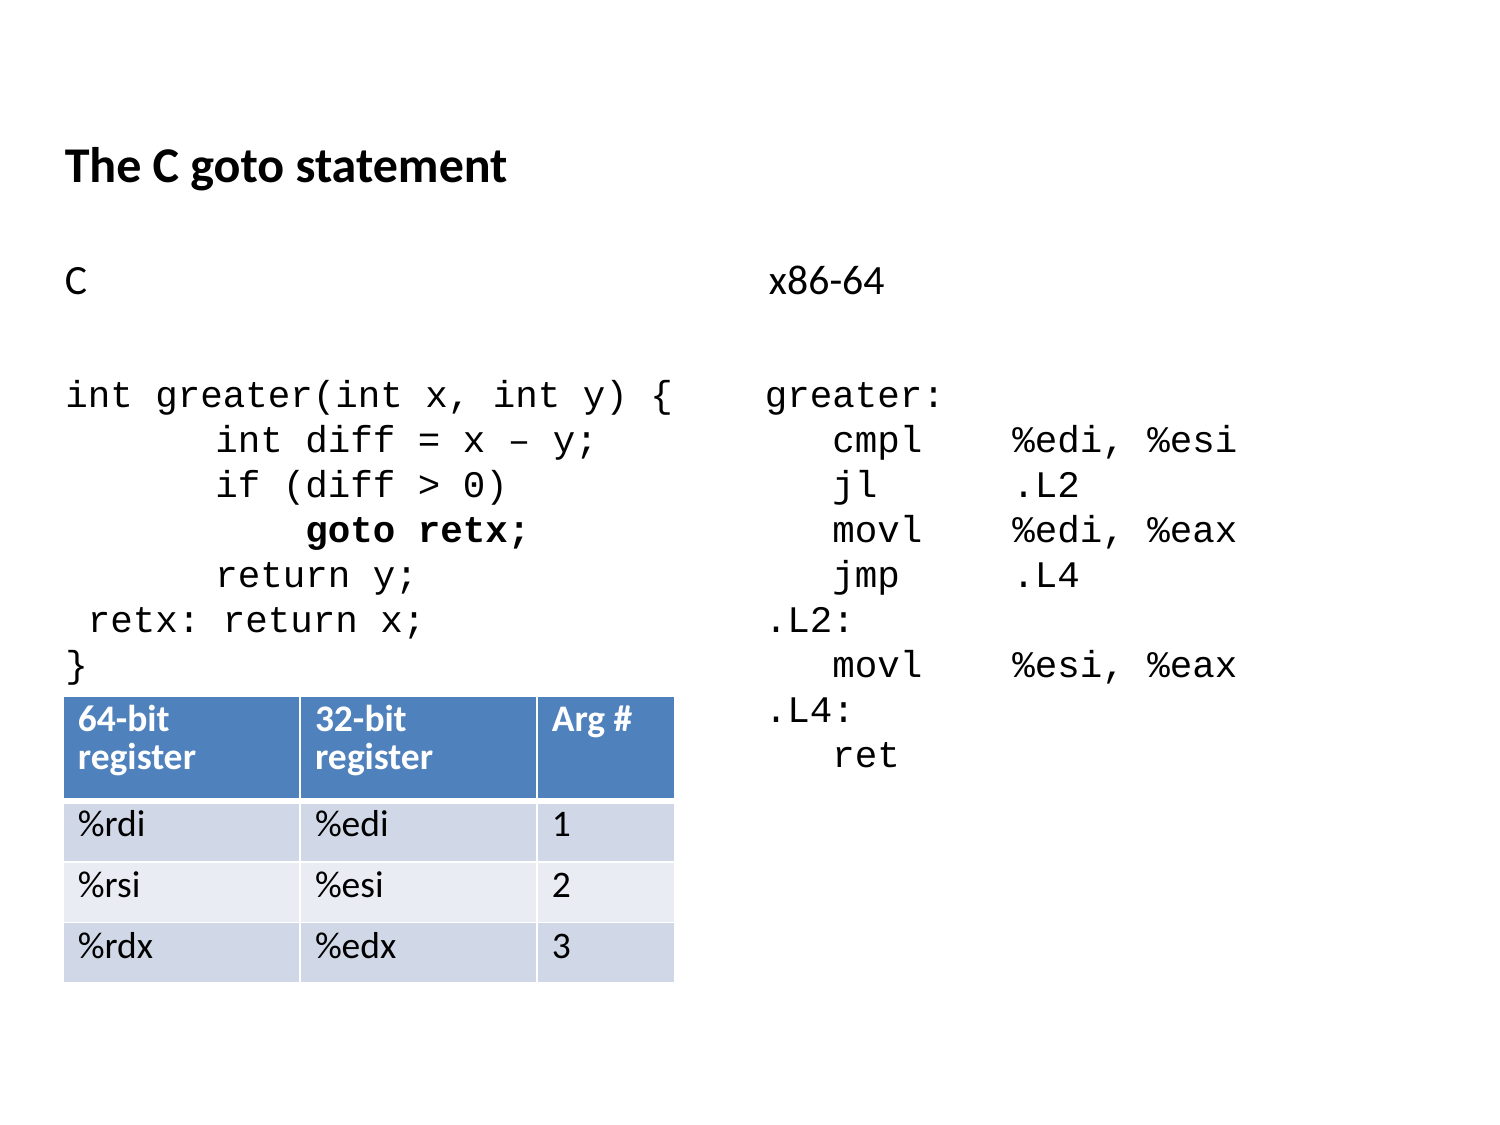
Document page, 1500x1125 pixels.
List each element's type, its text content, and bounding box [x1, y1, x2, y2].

table_header Arg # [538, 697, 674, 798]
table_header 64-bit register [64, 697, 299, 798]
table_cell %rdx [64, 923, 299, 982]
table_cell %rdi [64, 804, 299, 861]
text_box int greater(int x, int y) { int diff = x – y; if (diff > 0) goto retx; return y; retx: return x; } [50, 362, 688, 693]
table_header 32-bit register [301, 697, 536, 798]
table_cell %edx [301, 923, 536, 982]
table_cell %edi [301, 804, 536, 861]
table_cell 3 [538, 923, 674, 982]
table_cell 2 [538, 863, 674, 922]
table_cell %rsi [64, 863, 299, 922]
table_cell %esi [301, 863, 536, 922]
text_box greater: cmpl %edi, %esi jl .L2 movl %edi, %eax jmp .L4 .L2: movl %esi, %eax .L4: ret [750, 362, 1500, 828]
text_box The C goto statement C x86-64 [50, 125, 1075, 310]
table_cell 1 [538, 804, 674, 861]
